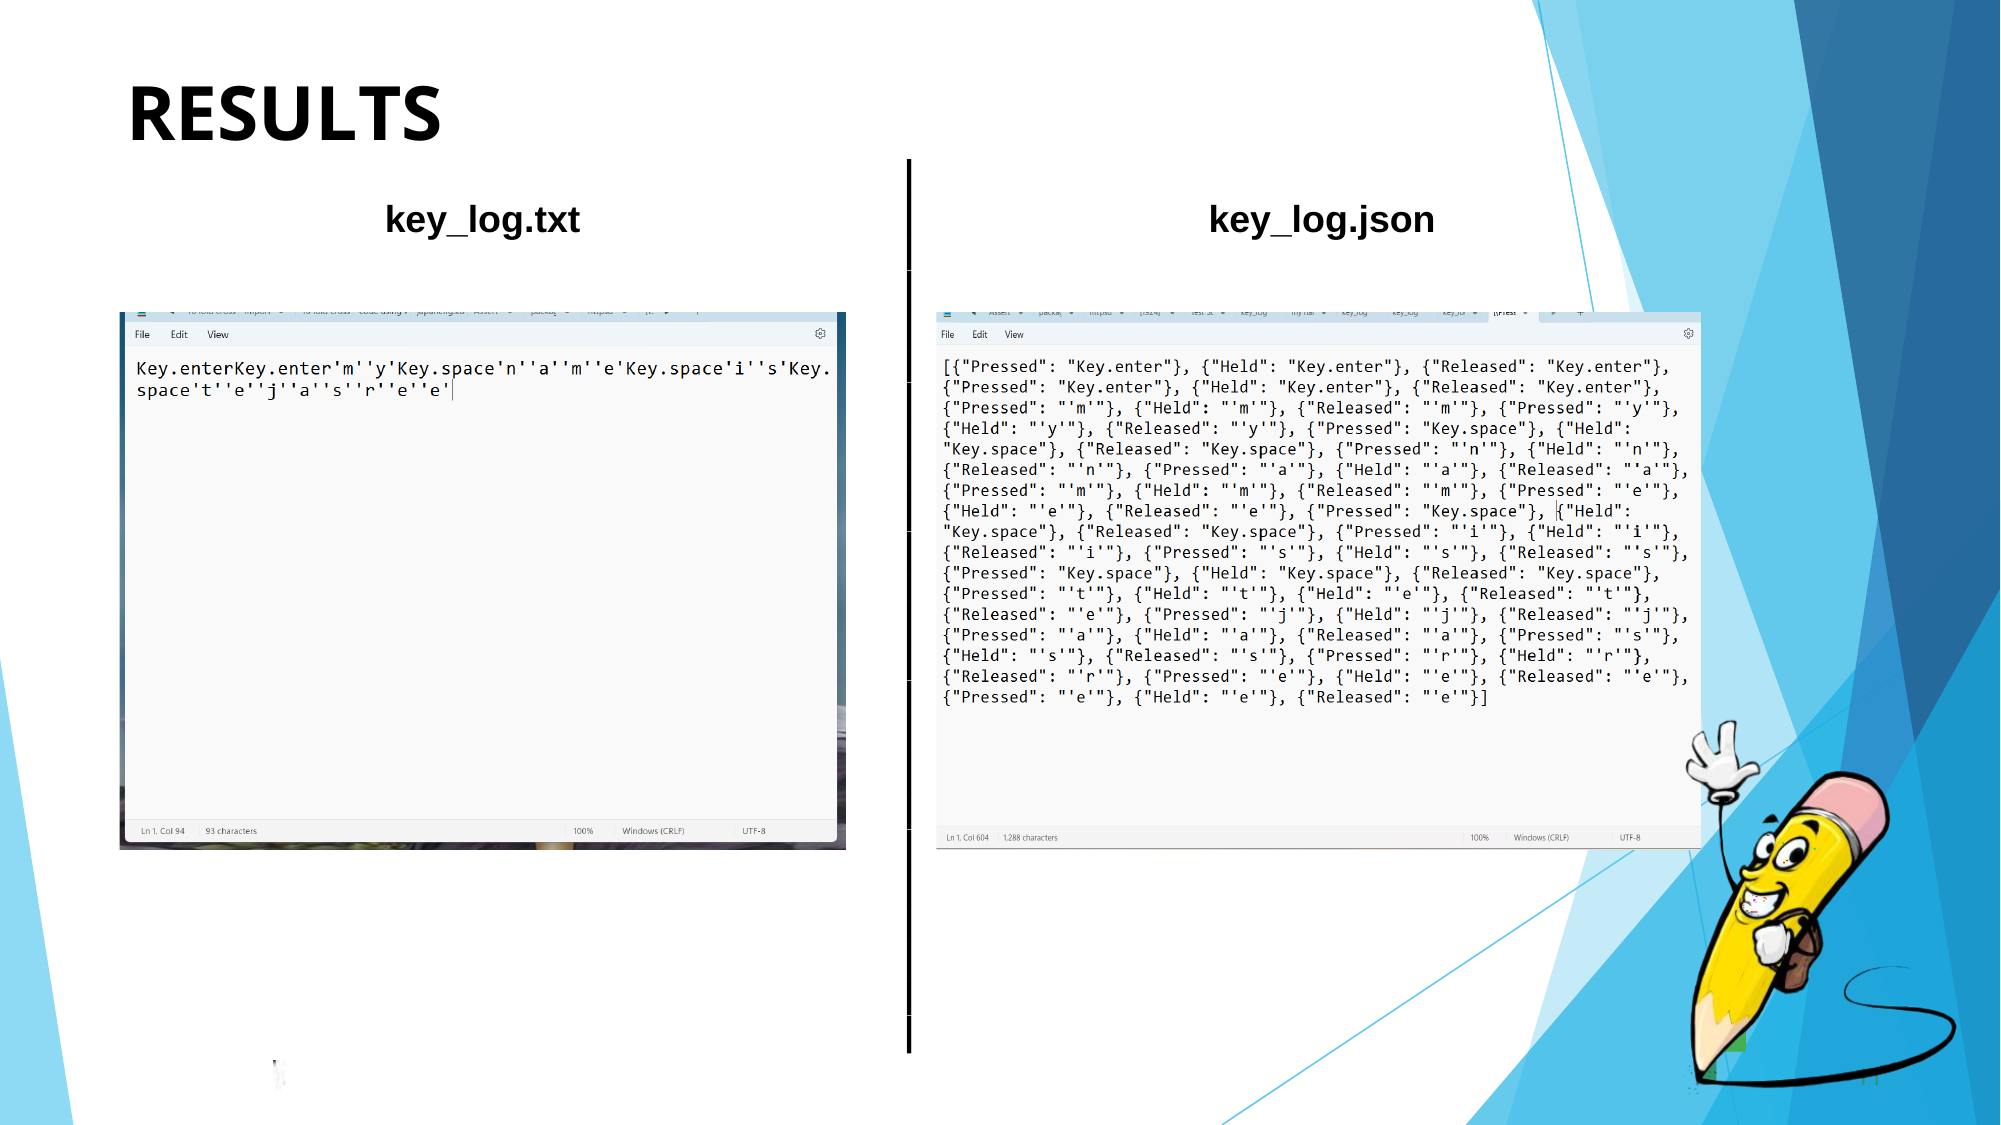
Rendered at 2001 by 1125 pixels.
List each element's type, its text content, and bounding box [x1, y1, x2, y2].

text_box key_log.json [900, 187, 1735, 248]
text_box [1622, 687, 2000, 1125]
picture [273, 1060, 287, 1091]
title RESULTS [123, 63, 1877, 254]
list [935, 312, 1702, 851]
text_box ________________________ [877, 112, 1000, 1101]
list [119, 312, 846, 851]
text_box key_log.txt [368, 187, 598, 293]
